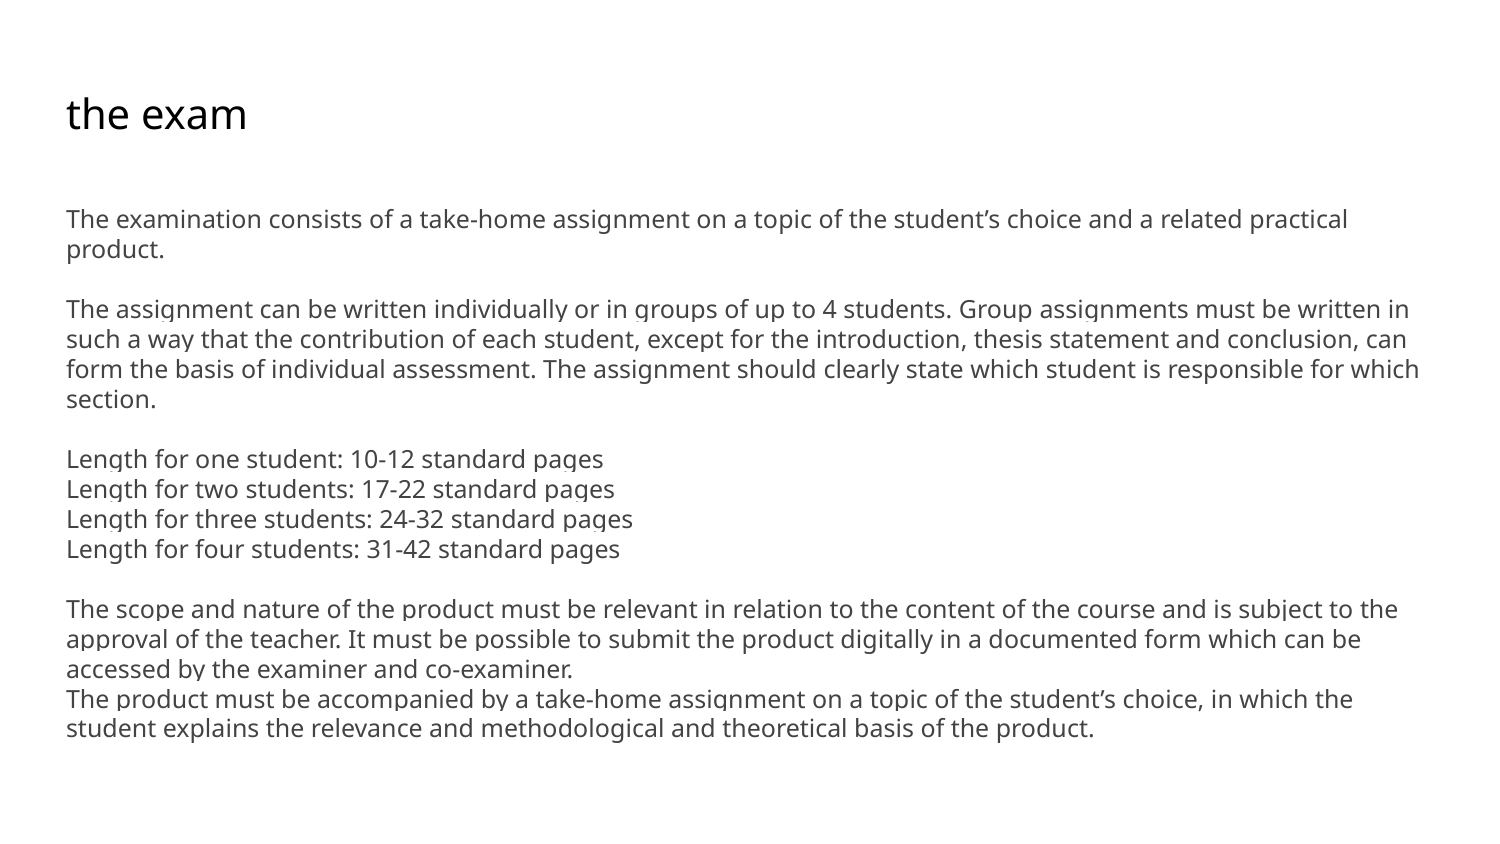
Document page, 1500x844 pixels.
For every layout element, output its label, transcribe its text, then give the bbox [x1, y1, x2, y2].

title the exam [51, 72, 1449, 167]
list The examination consists of a take-home assignment on a topic of the student’s choice and a related practical product. The assignment can be written individually or in groups of up to 4 students. Group assignments must be written in such a way that the contribution of each student, except for the introduction, thesis statement and conclusion, can form the basis of individual assessment. The assignment should clearly state which student is responsible for which section. Length for one student: 10-12 standard pages Length for two students: 17-22 standard pages Length for three students: 24-32 standard pages Length for four students: 31-42 standard pages The scope and nature of the product must be relevant in relation to the content of the course and is subject to the approval of the teacher. It must be possible to submit the product digitally in a documented form which can be accessed by the examiner and co-examiner. The product must be accompanied by a take-home assignment on a topic of the student’s choice, in which the student explains the relevance and methodological and theoretical basis of the product. [51, 189, 1449, 750]
